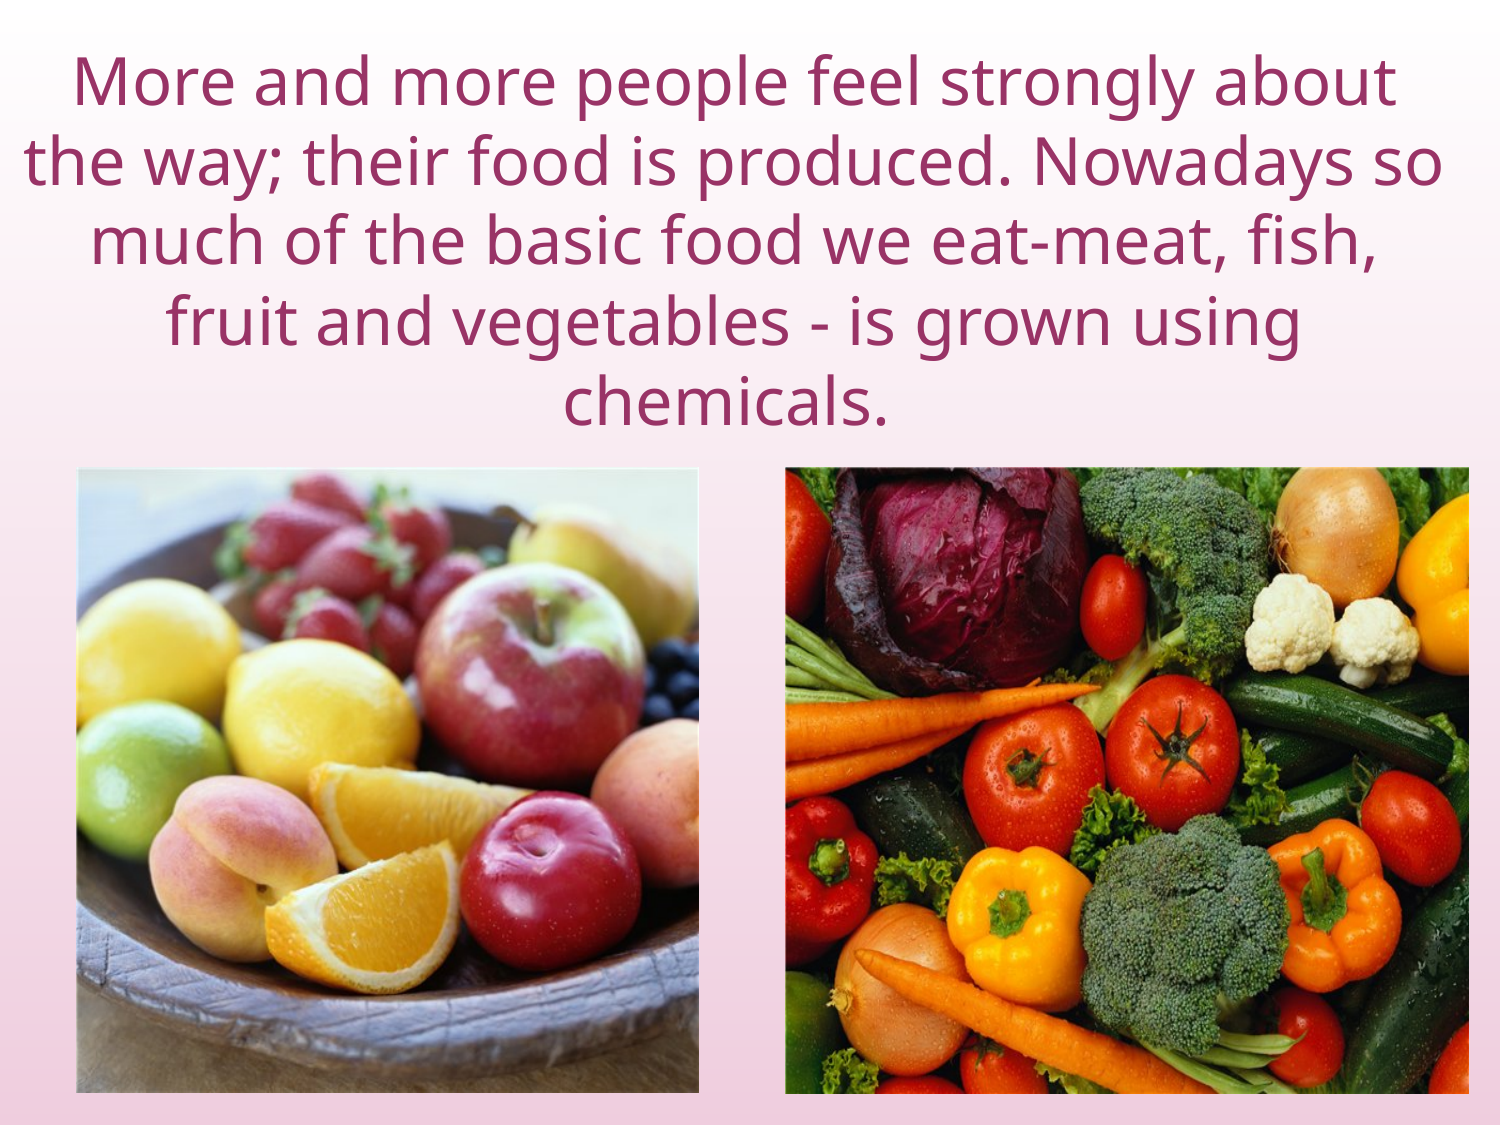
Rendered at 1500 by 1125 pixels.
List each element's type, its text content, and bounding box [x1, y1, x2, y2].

text_box More and more people feel strongly about the way; their food is produced. Nowadays so much of the basic food we eat-meat, fish, fruit and vegetables - is grown using chemicals. [0, 31, 1471, 446]
picture [785, 467, 1469, 1094]
picture [76, 467, 699, 1093]
